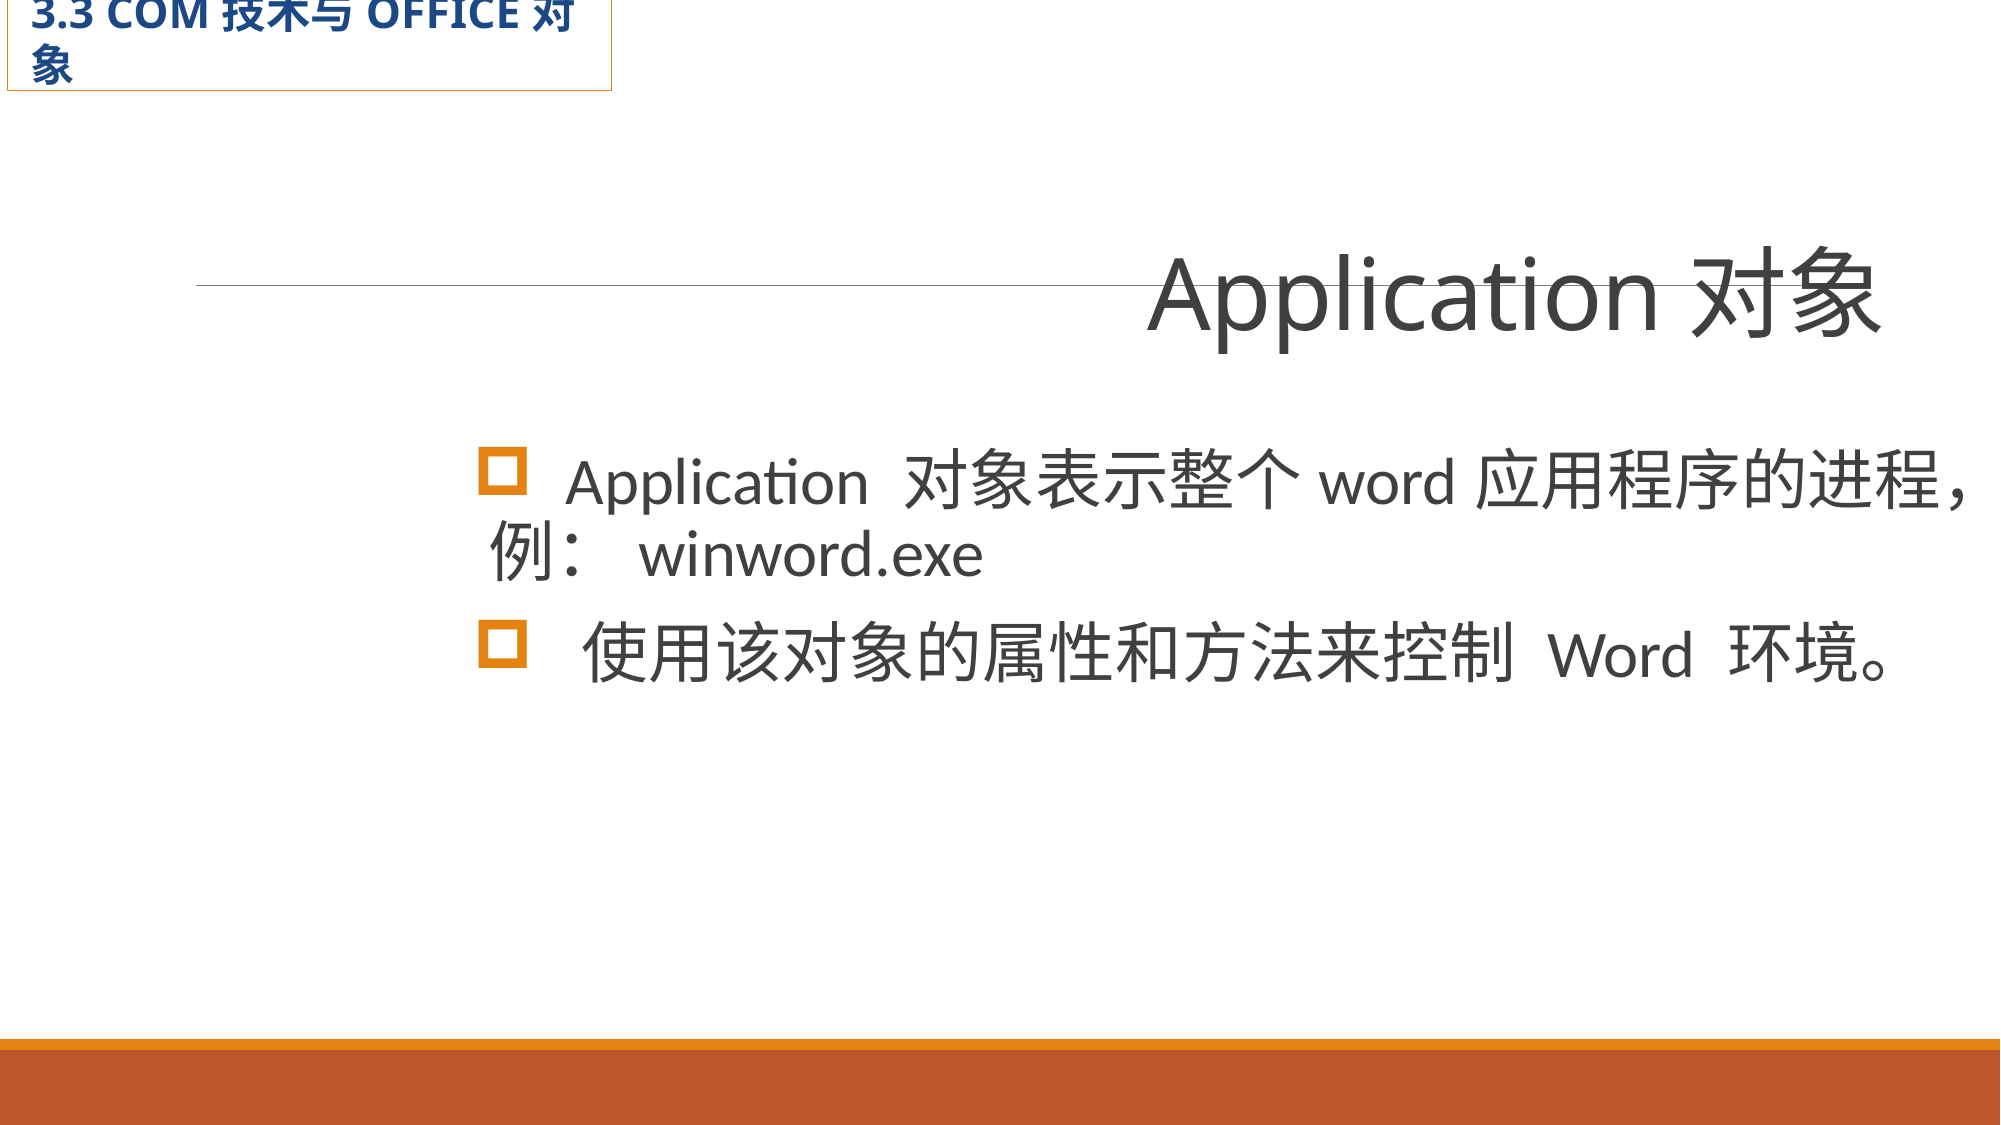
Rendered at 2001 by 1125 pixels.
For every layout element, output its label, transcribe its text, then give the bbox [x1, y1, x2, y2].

title Application对象 [1132, 199, 2000, 359]
list Application 对象表示整个word应用程序的进程，例：winword.exe 使用该对象的属性和方法来控制 Word 环境。 [473, 439, 2000, 804]
